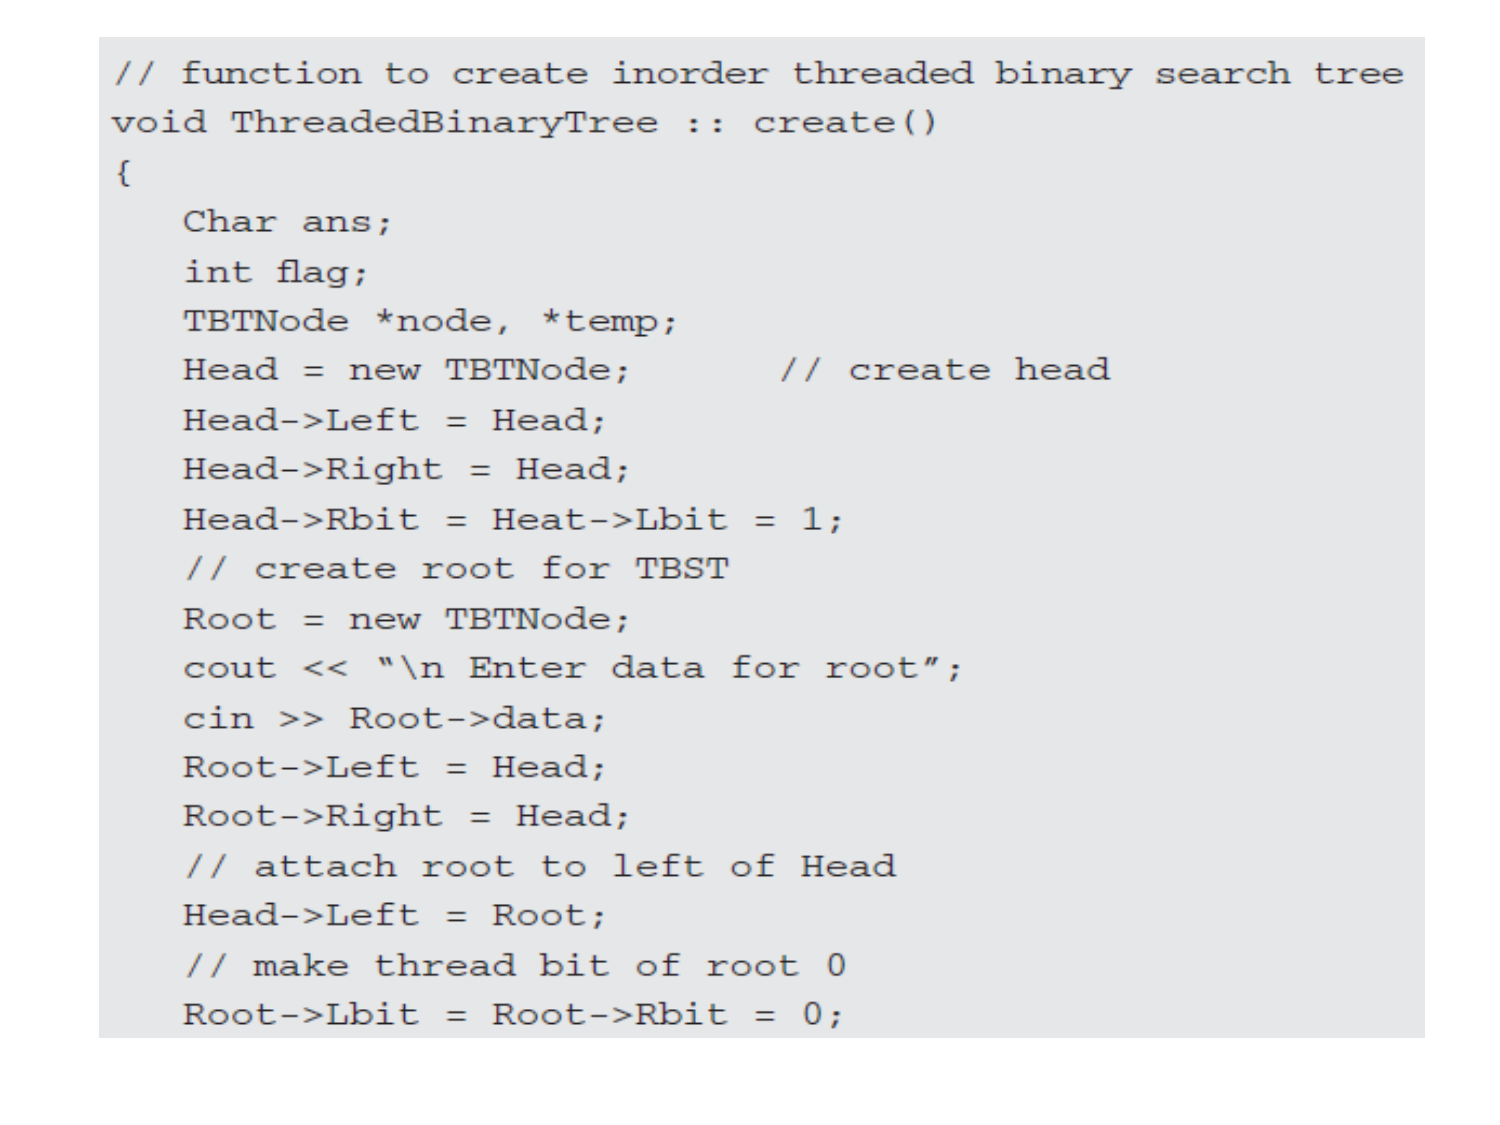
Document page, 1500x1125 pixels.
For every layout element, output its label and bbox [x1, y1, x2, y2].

picture [99, 37, 1426, 1038]
